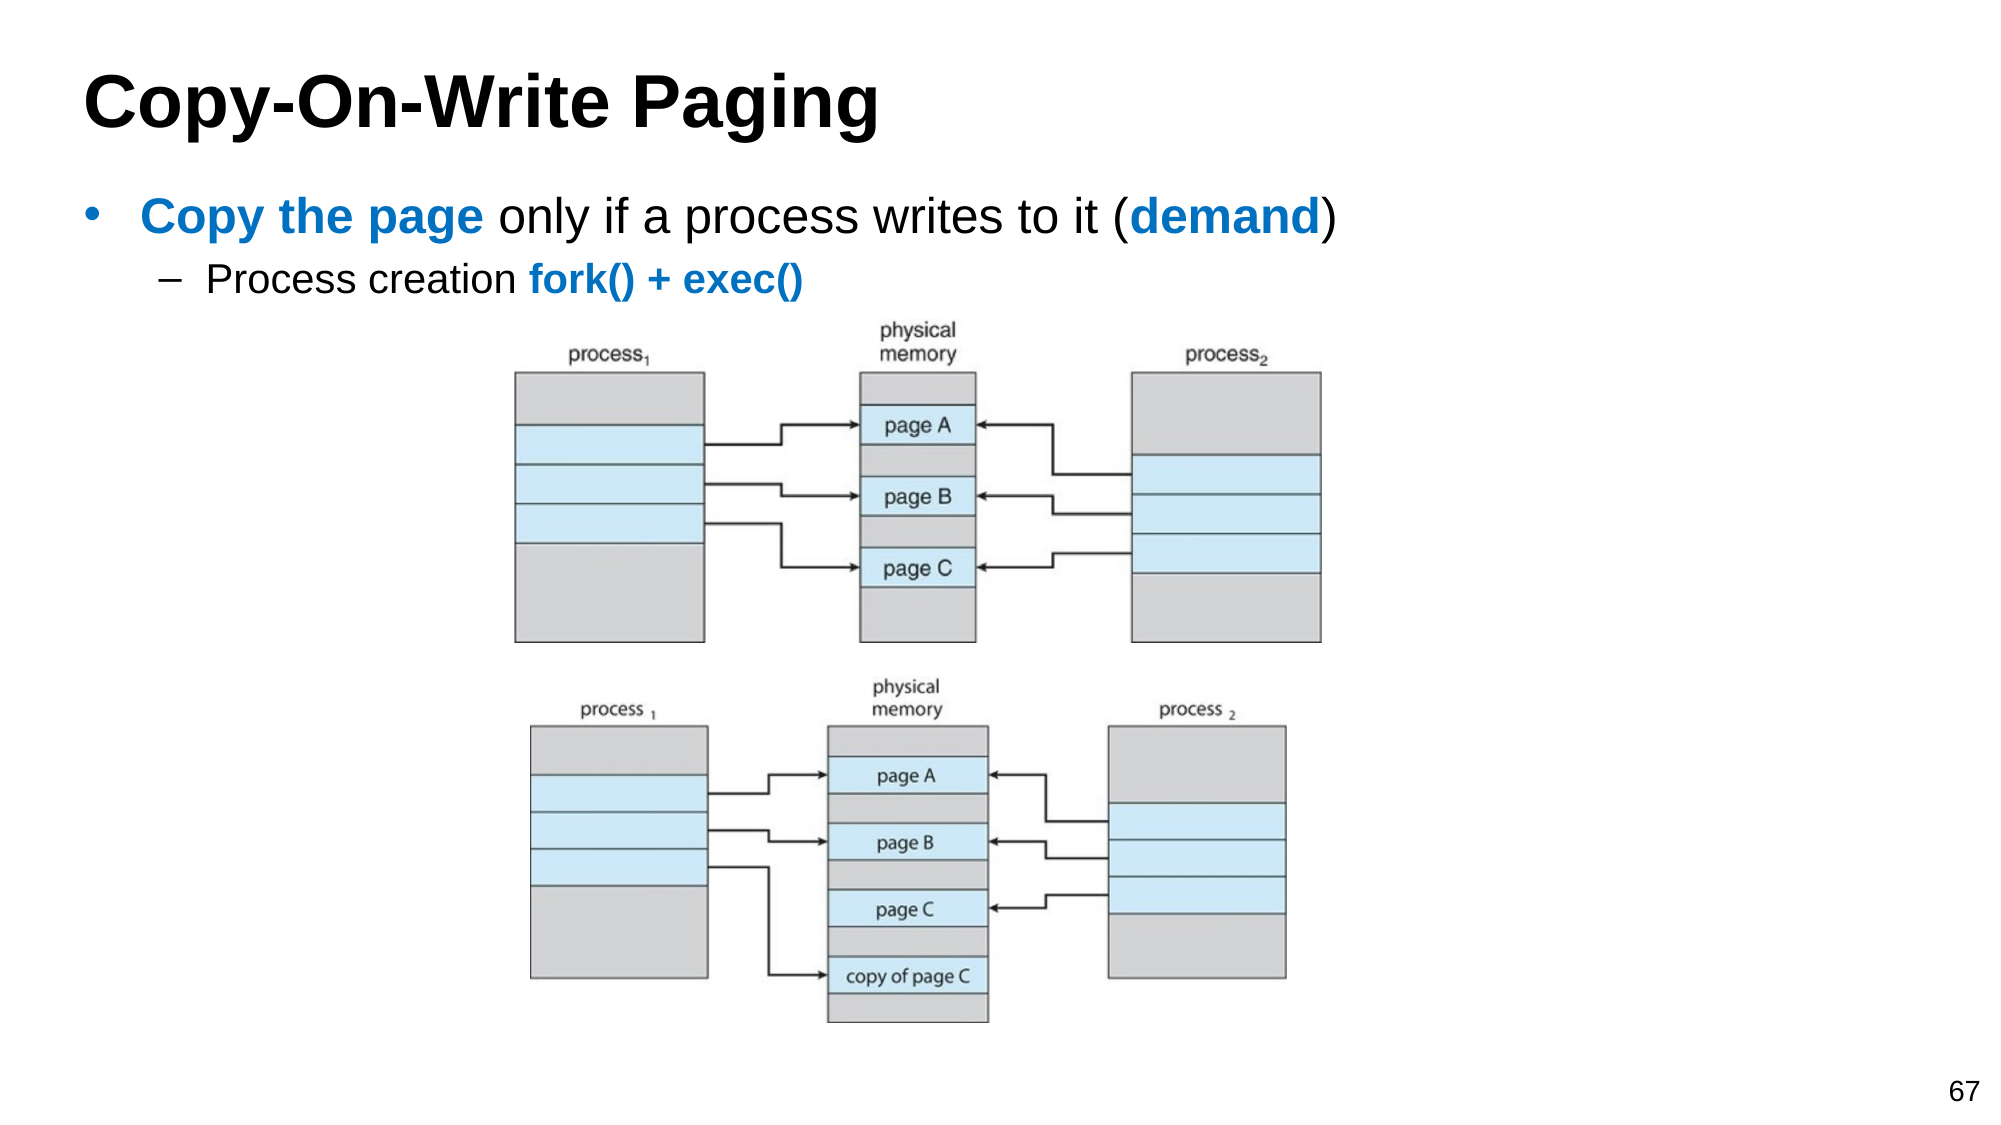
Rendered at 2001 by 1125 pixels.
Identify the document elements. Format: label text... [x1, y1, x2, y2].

slide_number 67 [1902, 1065, 1996, 1125]
picture [518, 670, 1298, 1032]
list Copy the page only if a process writes to it (demand) Process creation fork() + exec() [68, 176, 1929, 1019]
title Copy-On-Write Paging [68, 45, 1929, 152]
picture [504, 306, 1344, 659]
